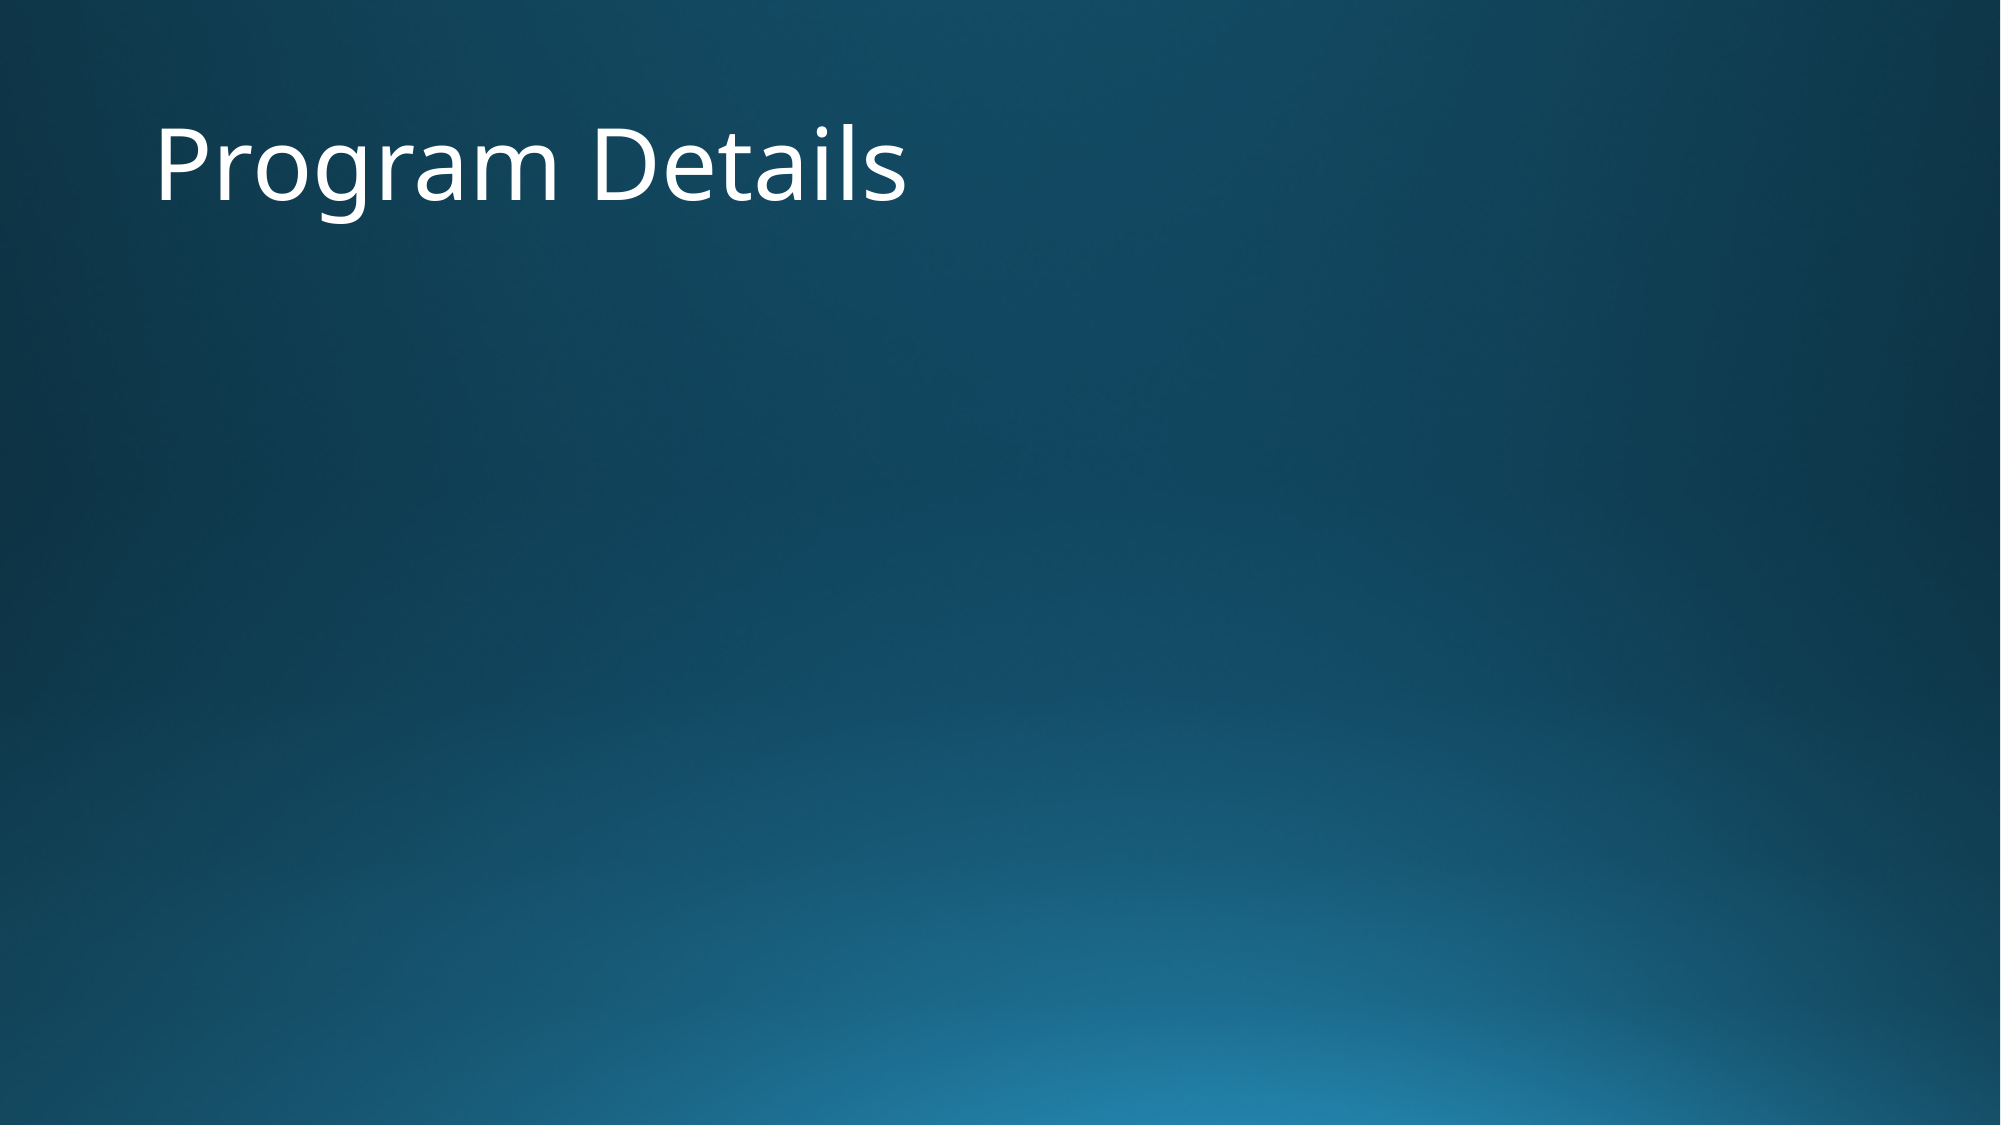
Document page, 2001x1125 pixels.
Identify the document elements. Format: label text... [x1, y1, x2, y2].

title Program Details [137, 59, 1863, 278]
picture [0, 0, 2001, 1125]
